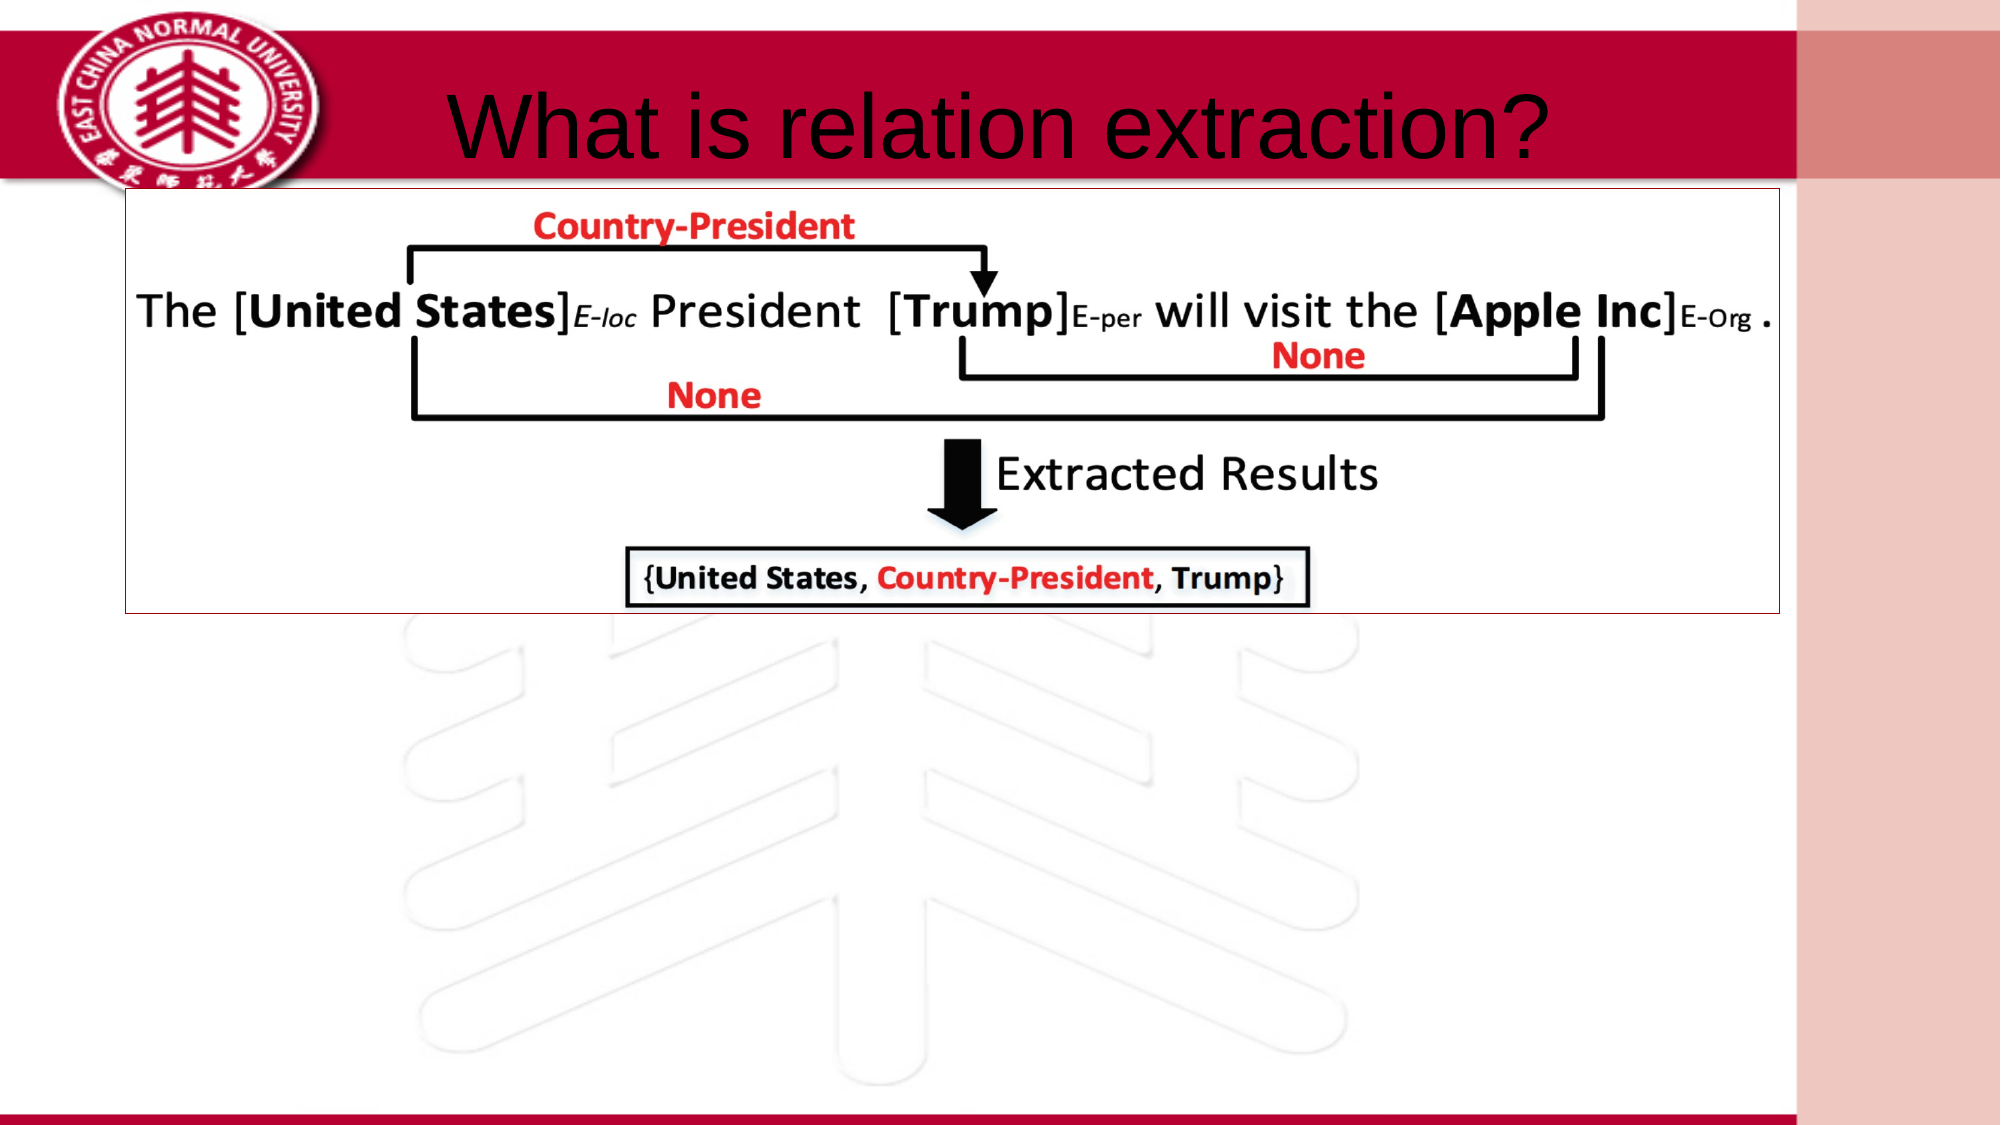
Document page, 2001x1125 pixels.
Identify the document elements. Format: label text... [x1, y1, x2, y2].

picture [0, 0, 2000, 1125]
title What is relation extraction? [137, 59, 1863, 278]
text_box [125, 188, 1780, 614]
list [137, 299, 1863, 1014]
